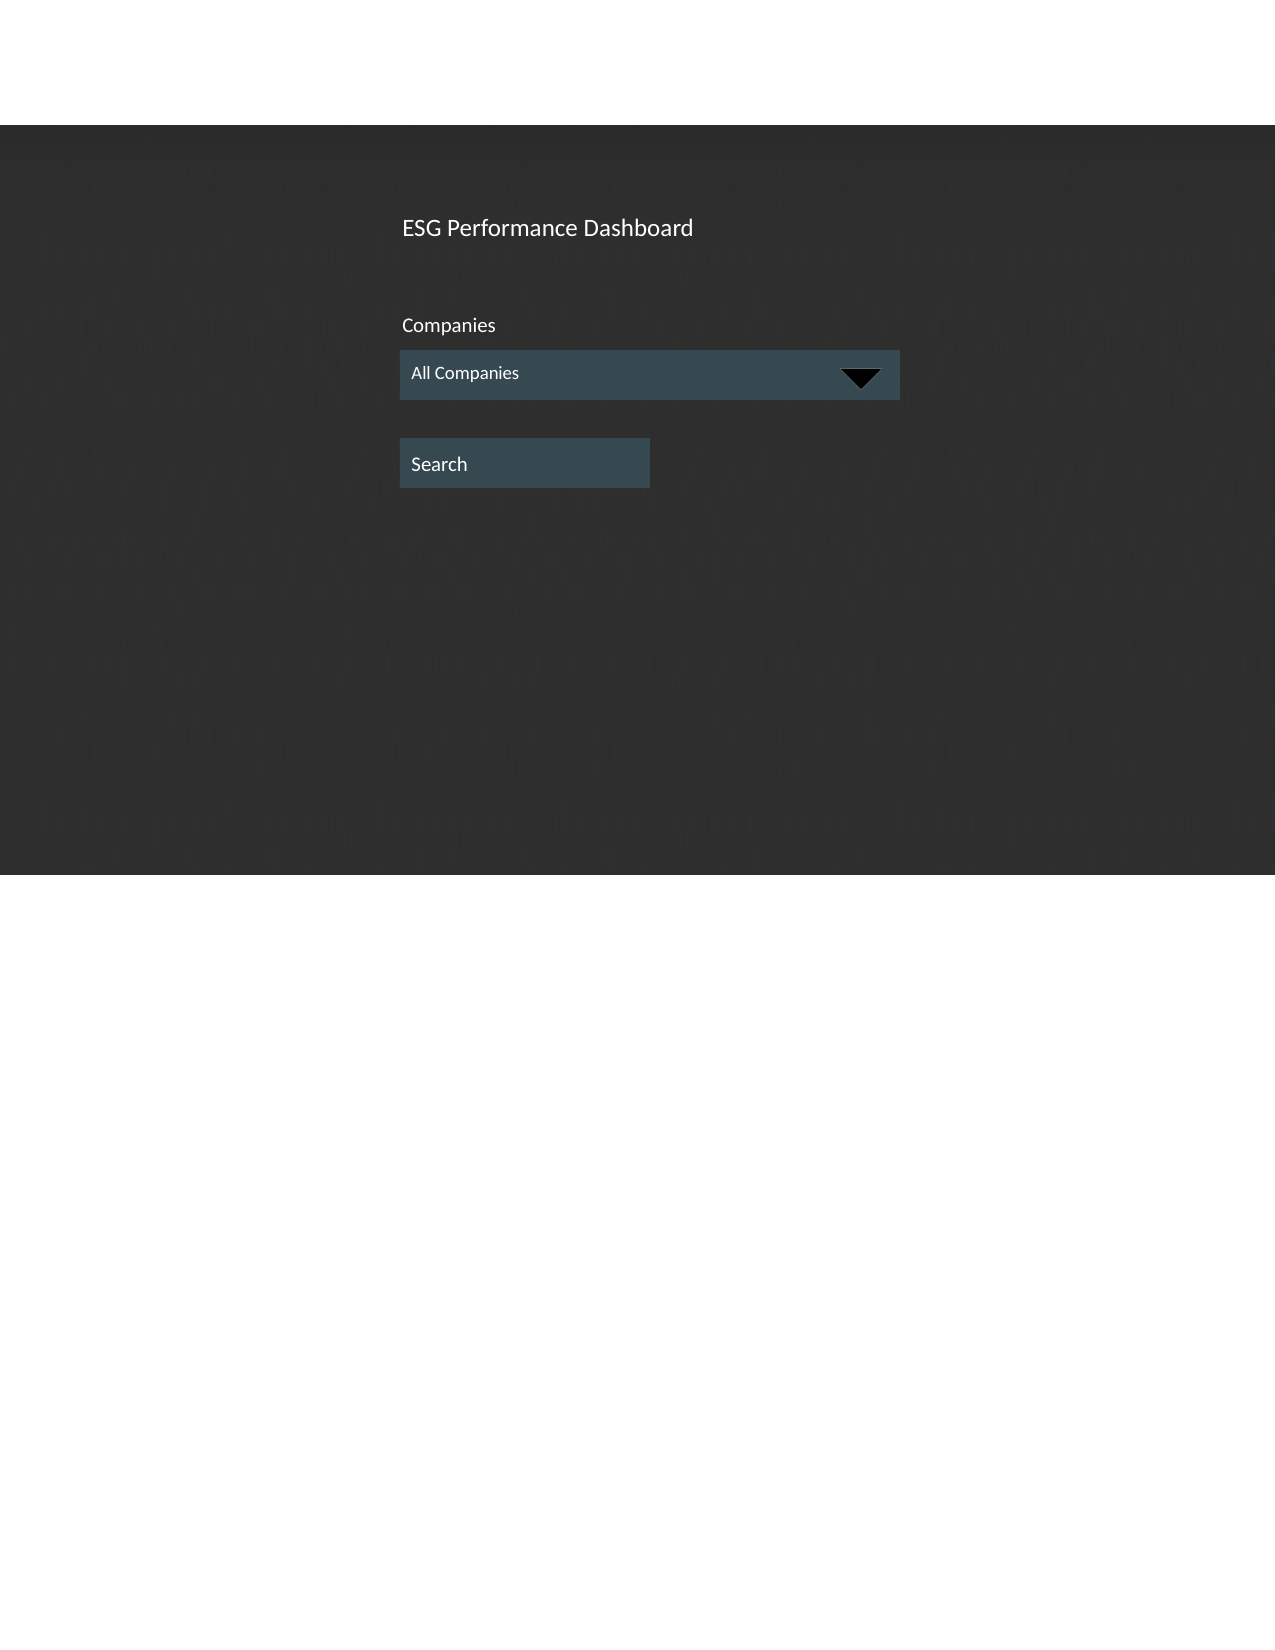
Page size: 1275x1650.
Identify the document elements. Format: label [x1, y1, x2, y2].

text_box [0, 124, 1275, 876]
